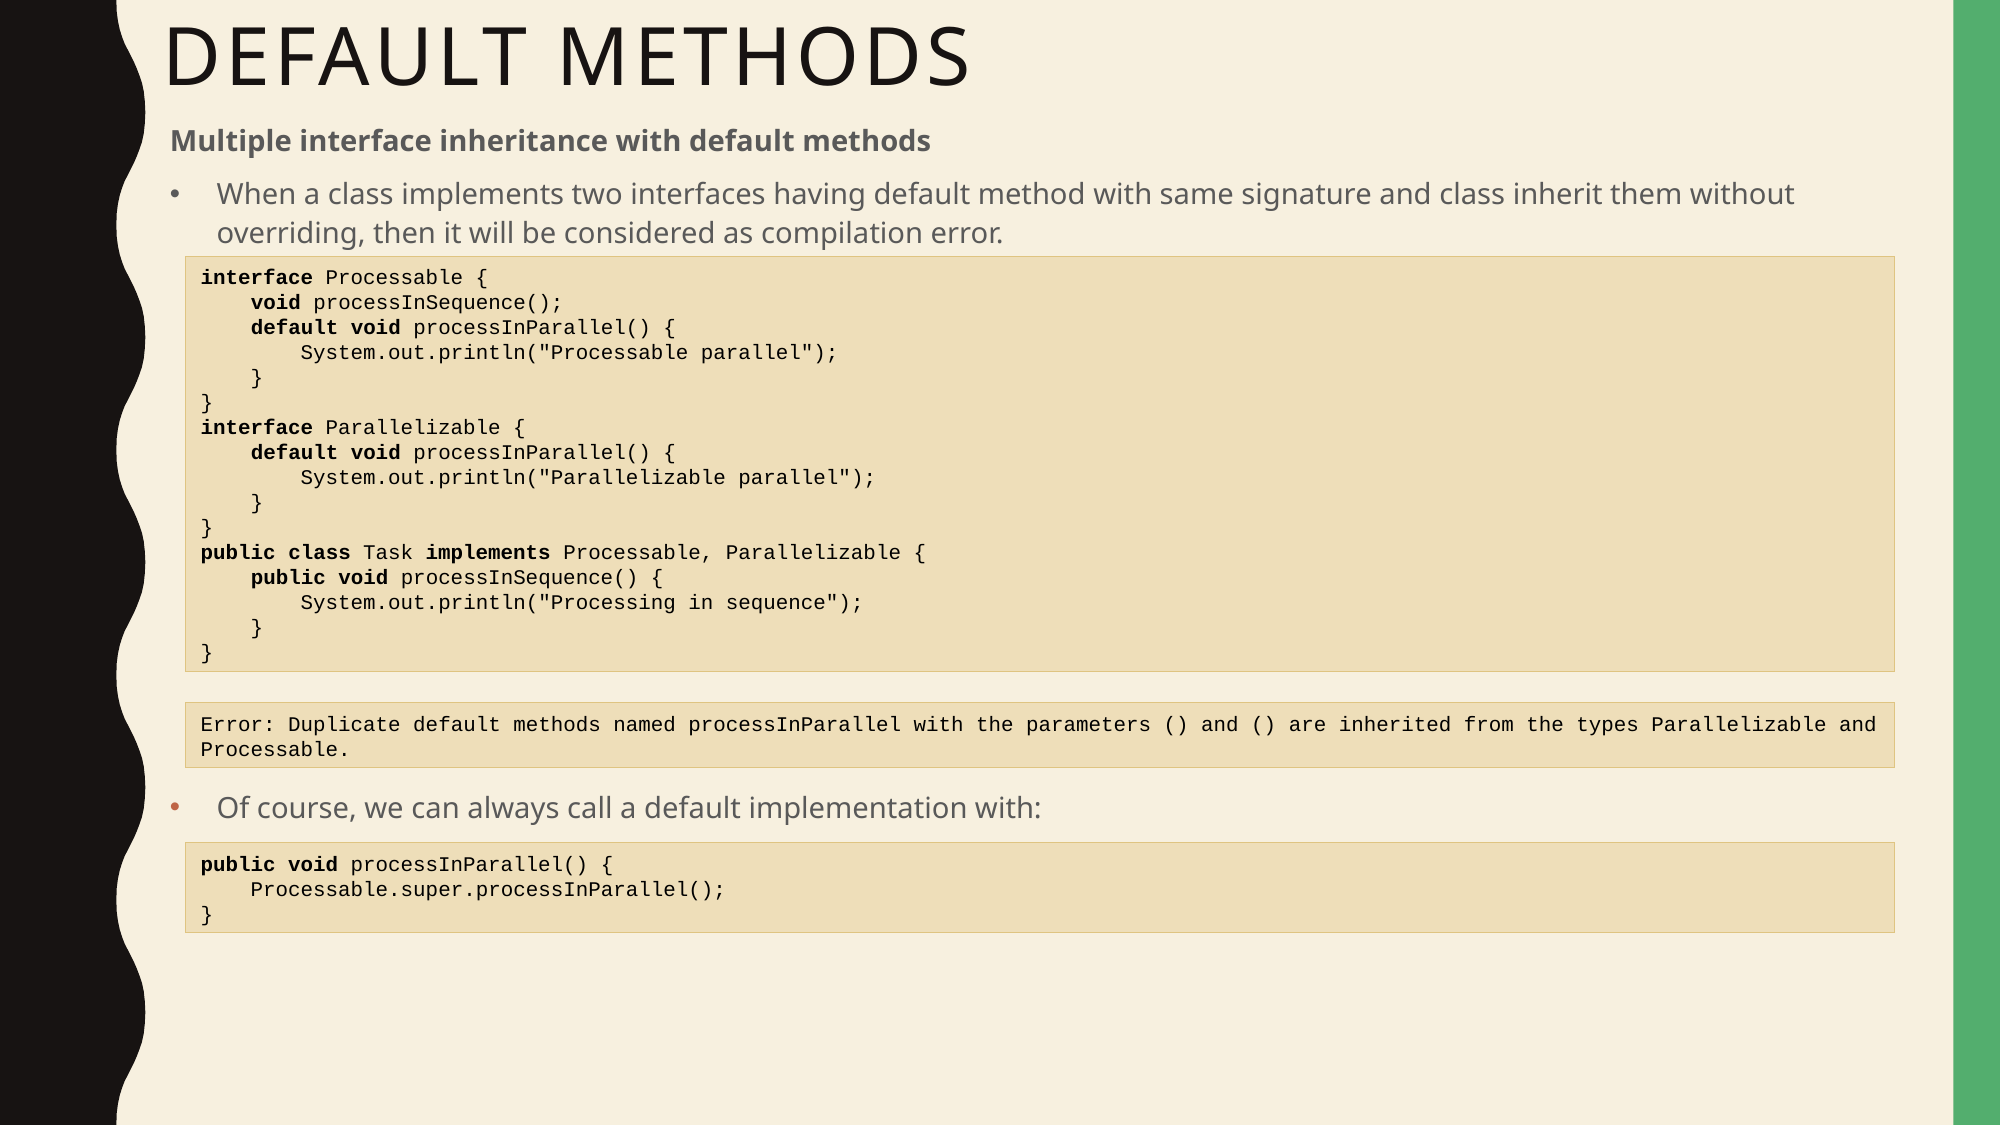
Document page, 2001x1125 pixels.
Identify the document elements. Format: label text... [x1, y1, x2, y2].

text_box interface Processable { void processInSequence(); default void processInParallel() { System.out.println("Processable parallel"); } } interface Parallelizable { default void processInParallel() { System.out.println("Parallelizable parallel"); } } public class Task implements Processable, Parallelizable { public void processInSequence() { System.out.println("Processing in sequence"); } } [185, 256, 1895, 672]
title Default methods [147, 8, 1953, 111]
text_box public void processInParallel() { Processable.super.processInParallel(); } [185, 842, 1895, 933]
list Multiple interface inheritance with default methods When a class implements two interfaces having default method with same signature and class inherit them without overriding, then it will be considered as compilation error. Of course, we can always call a default implementation with: [147, 111, 1953, 1114]
text_box Error: Duplicate default methods named processInParallel with the parameters () and () are inherited from the types Parallelizable and Processable. [185, 702, 1895, 768]
